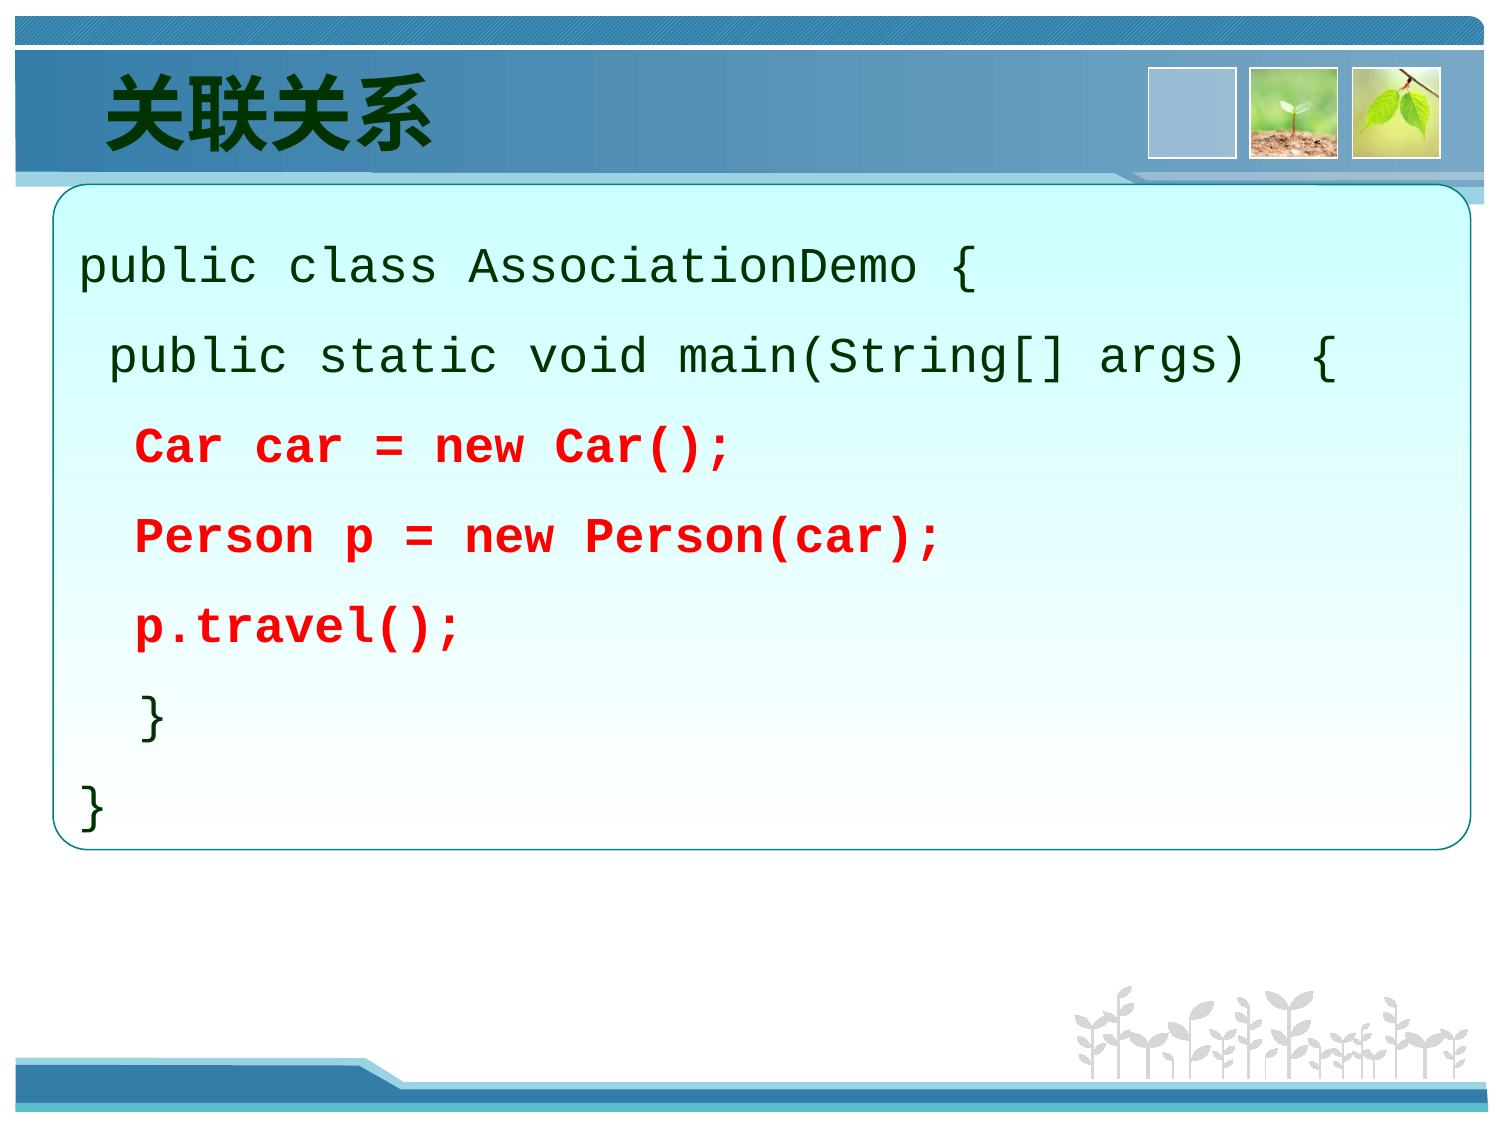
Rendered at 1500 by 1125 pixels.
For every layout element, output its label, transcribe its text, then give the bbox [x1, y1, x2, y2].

picture [1353, 69, 1439, 157]
text_box public class AssociationDemo { public static void main(String[] args) { Car car = new Car(); Person p = new Person(car); p.travel(); } } [53, 184, 1471, 850]
title 关联关系 [88, 66, 884, 157]
picture [1251, 69, 1337, 157]
